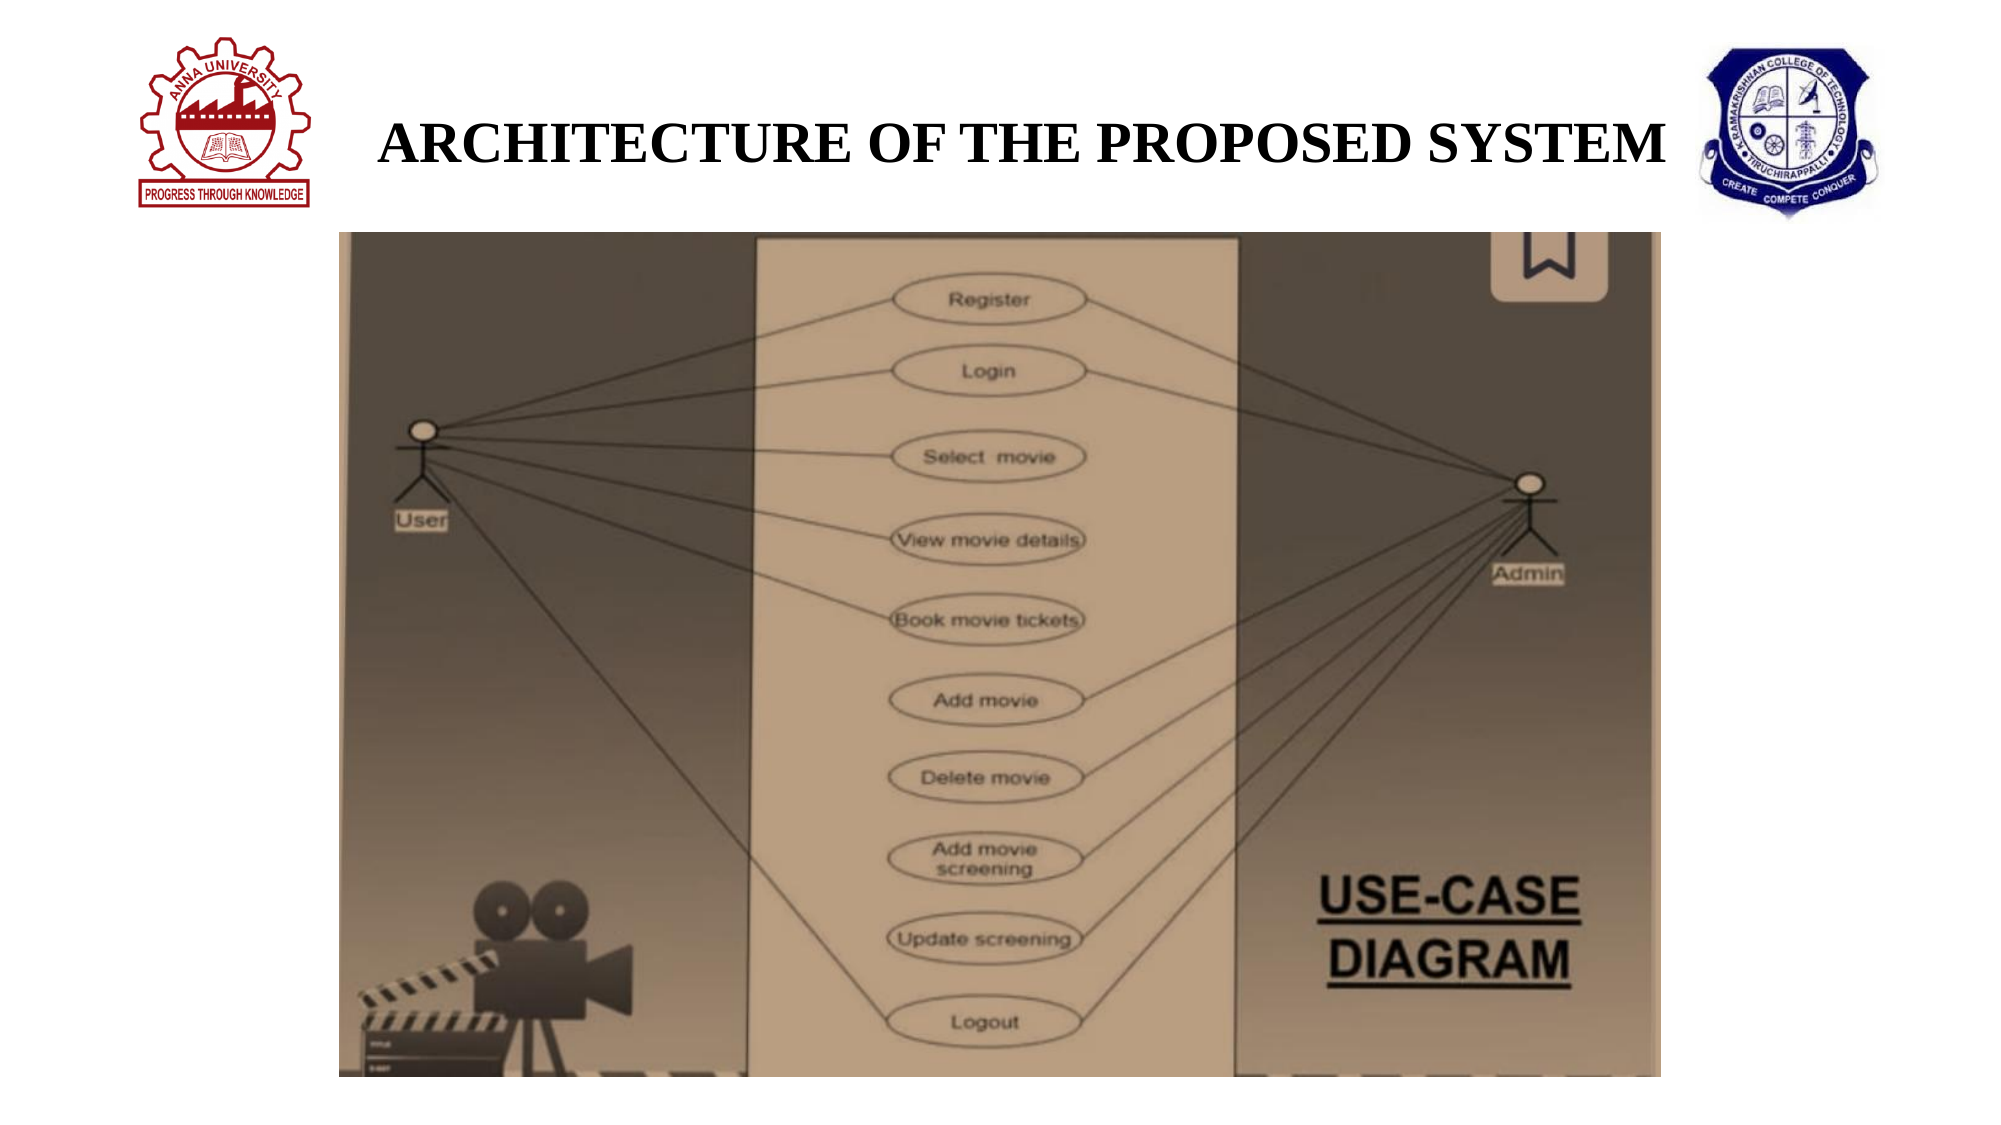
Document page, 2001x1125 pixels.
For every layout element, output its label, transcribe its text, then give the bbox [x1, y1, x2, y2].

picture [136, 34, 312, 209]
picture [1695, 42, 1886, 224]
title ARCHITECTURE OF THE PROPOSED SYSTEM [324, 44, 1721, 233]
picture [339, 232, 1661, 1077]
